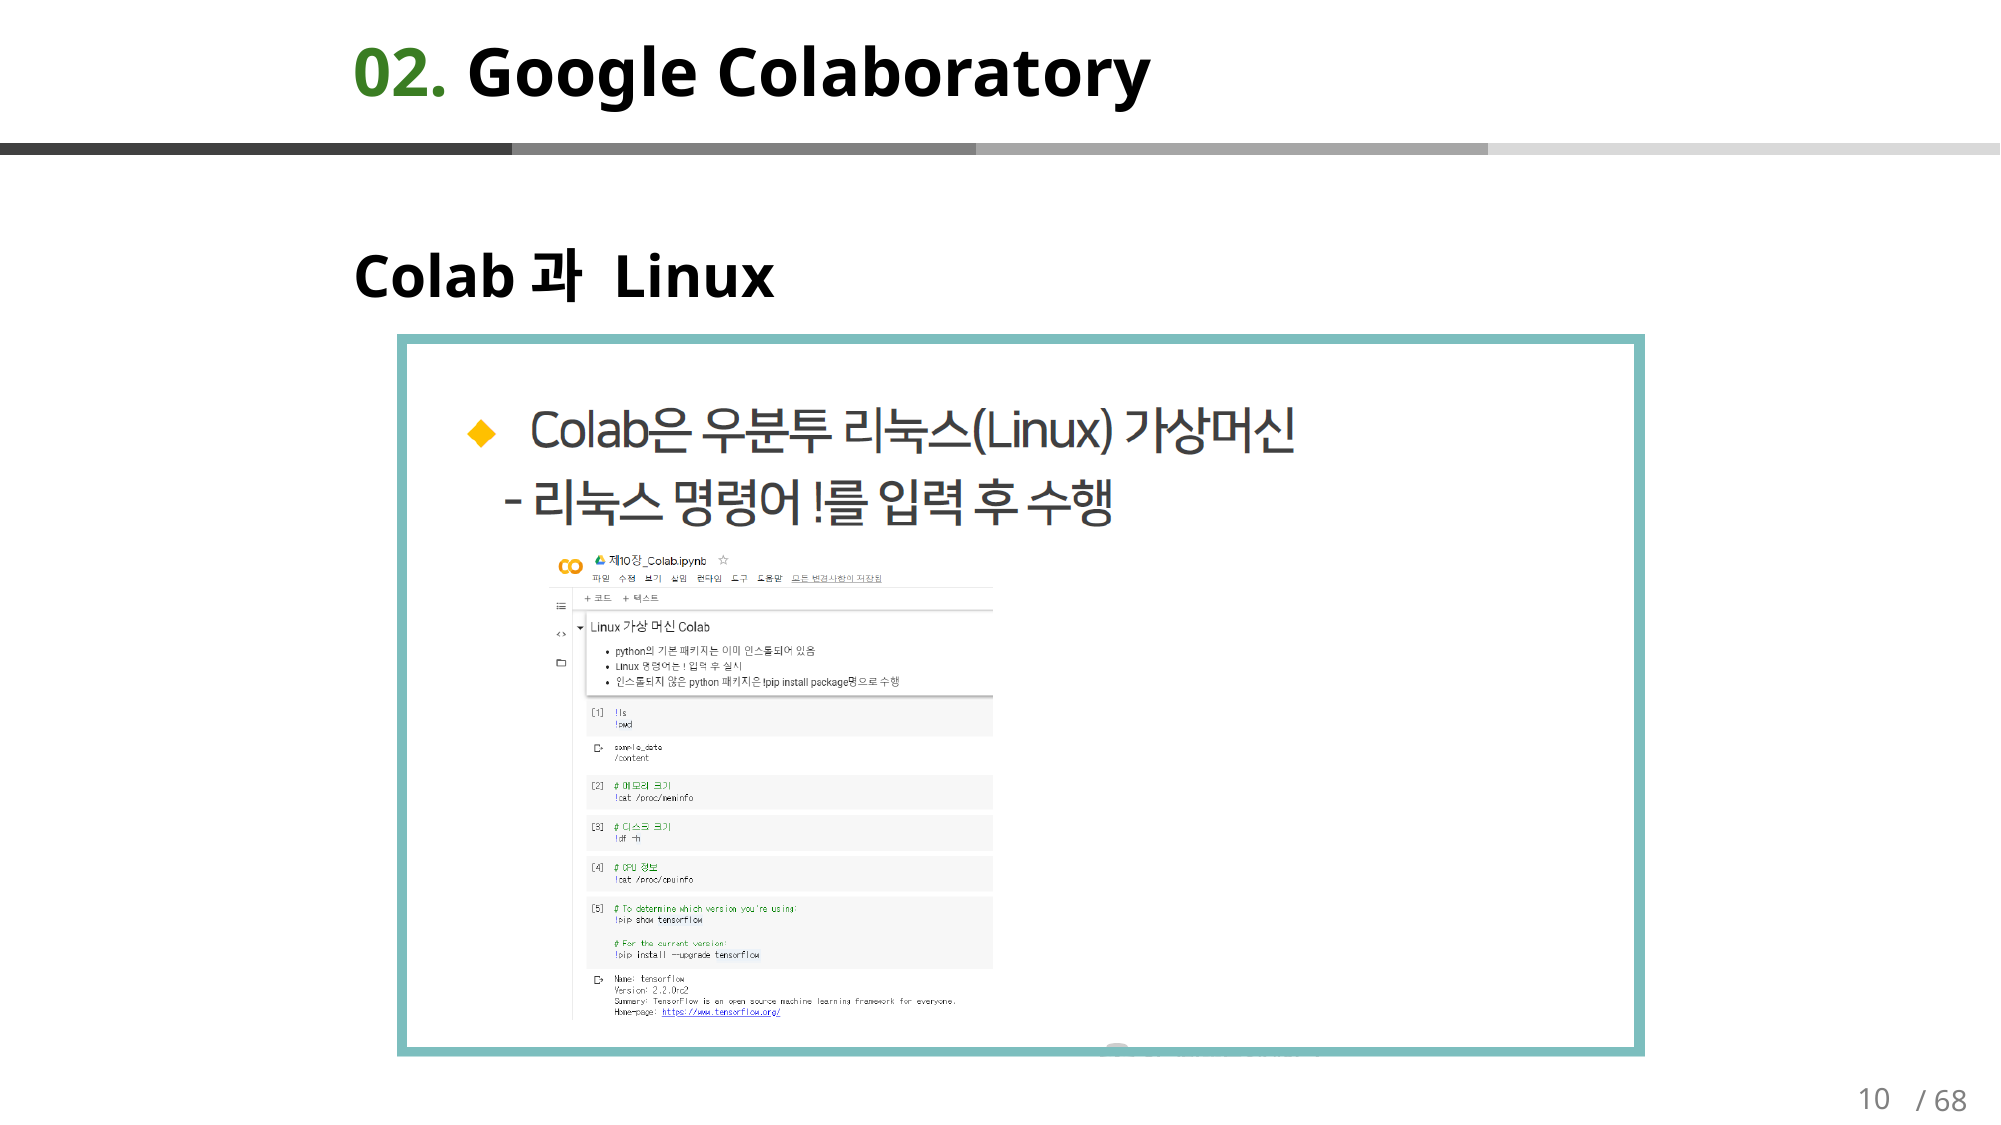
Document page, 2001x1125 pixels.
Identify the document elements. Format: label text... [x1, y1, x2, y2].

list Colab과 Linux [338, 196, 1662, 327]
title 02. Google Colaboratory [338, 30, 1650, 121]
picture [391, 326, 1651, 1058]
